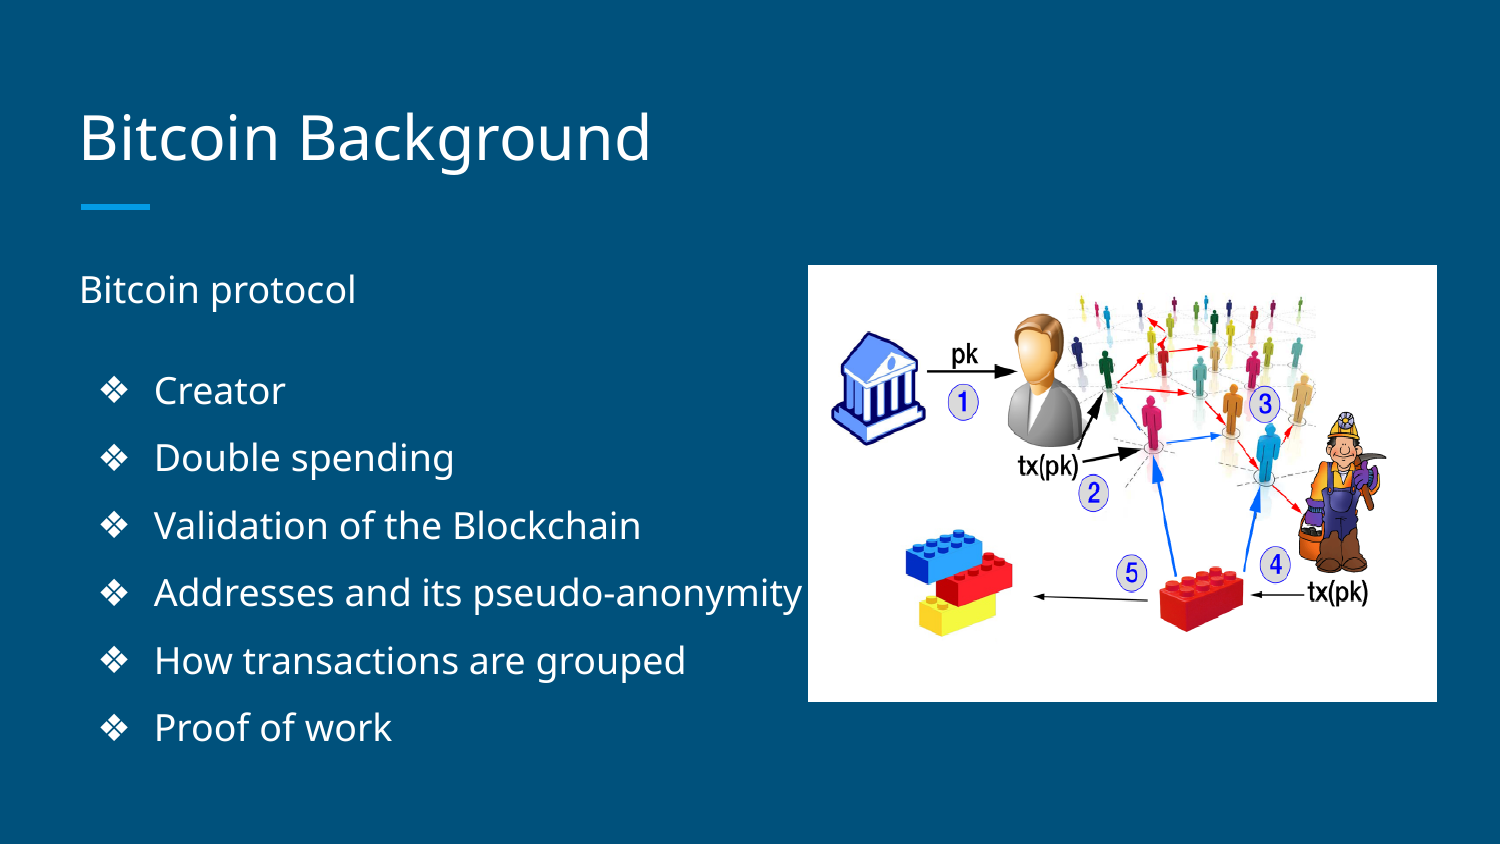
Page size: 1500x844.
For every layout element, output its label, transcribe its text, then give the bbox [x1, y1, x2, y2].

picture [809, 266, 1436, 701]
list Bitcoin protocol Creator Double spending Validation of the Blockchain Addresses and its pseudo-anonymity How transactions are grouped Proof of work [63, 244, 1437, 750]
title Bitcoin Background [63, 75, 1437, 188]
